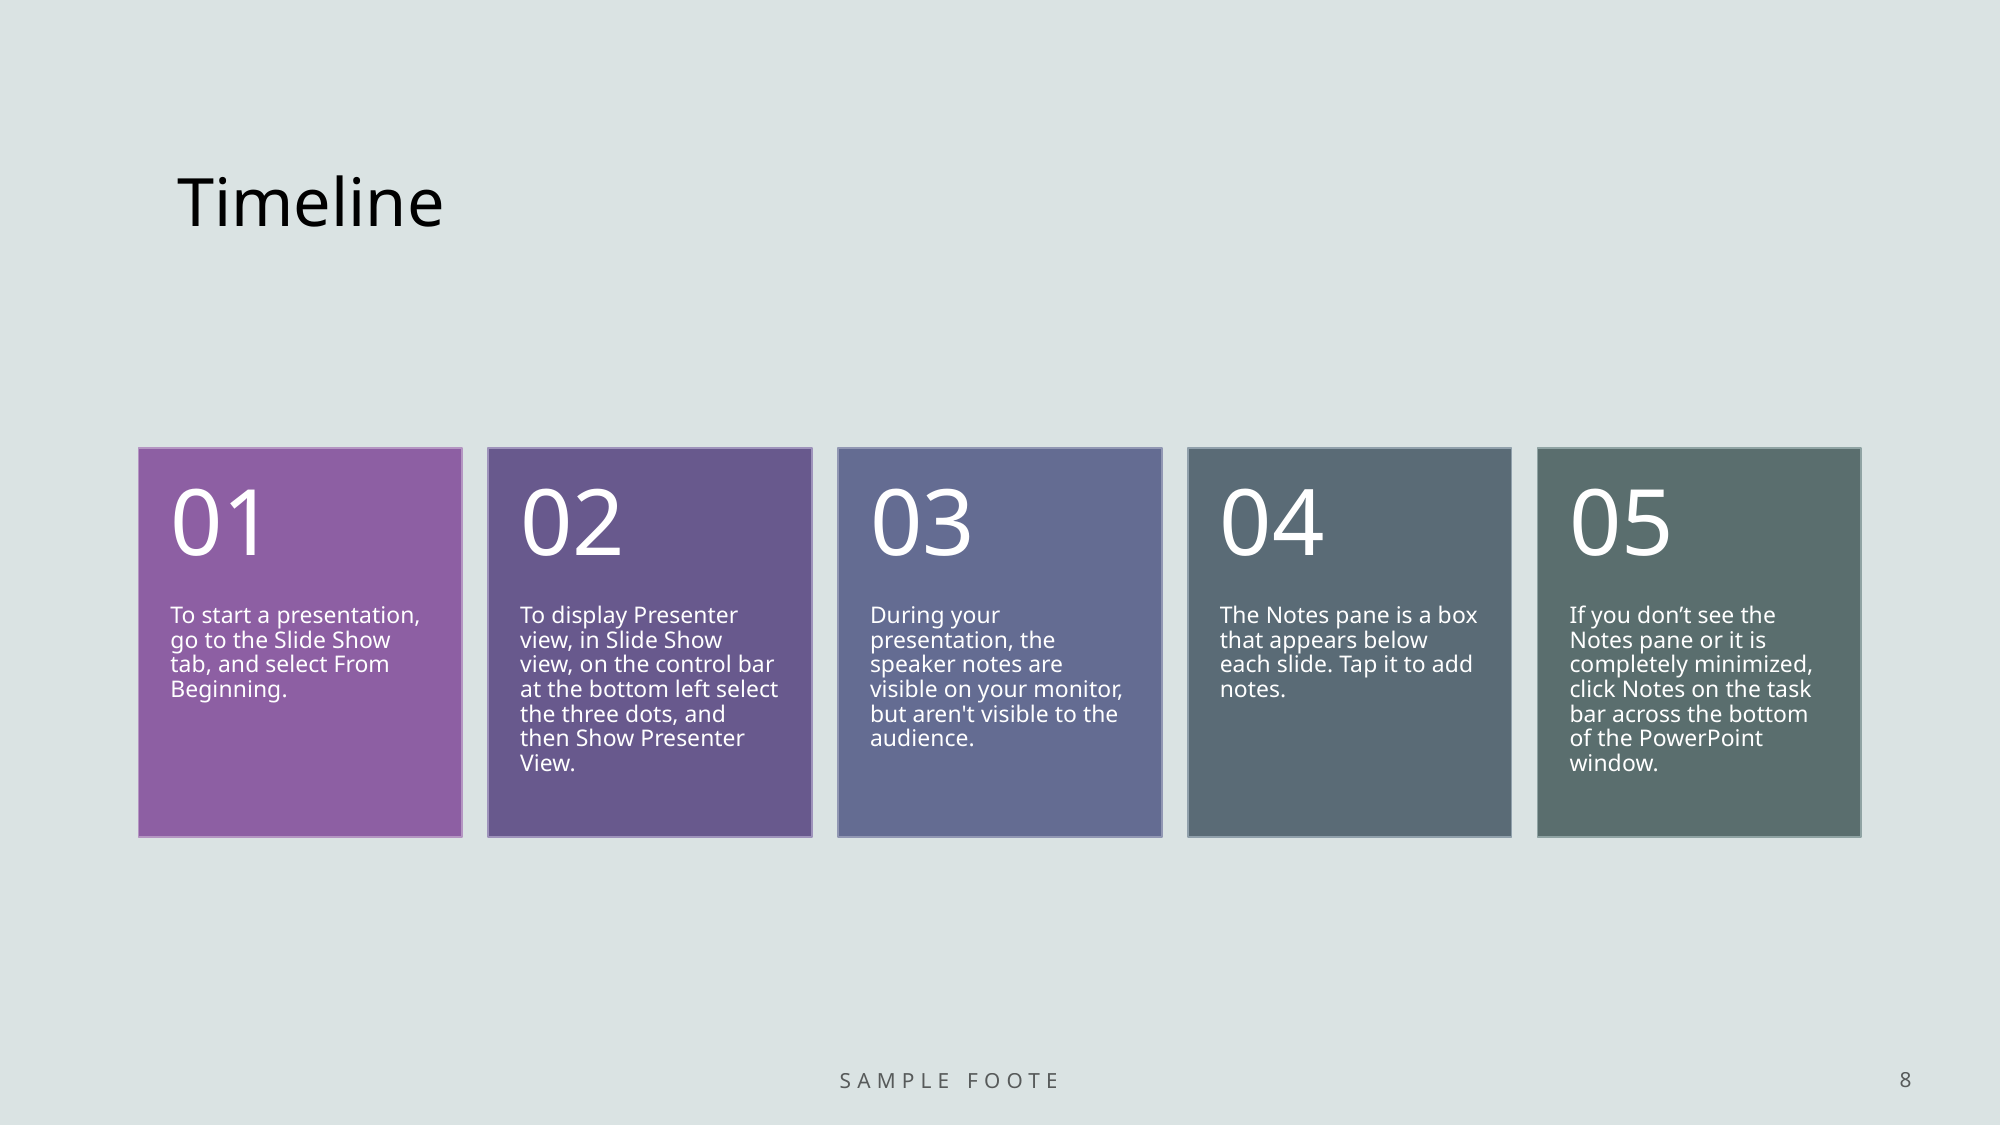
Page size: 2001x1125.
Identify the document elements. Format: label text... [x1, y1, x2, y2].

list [137, 301, 1863, 984]
footer Sample Footer Text [451, 1042, 1549, 1119]
slide_number 8 [1637, 1042, 1927, 1119]
title Timeline [162, 64, 1838, 248]
